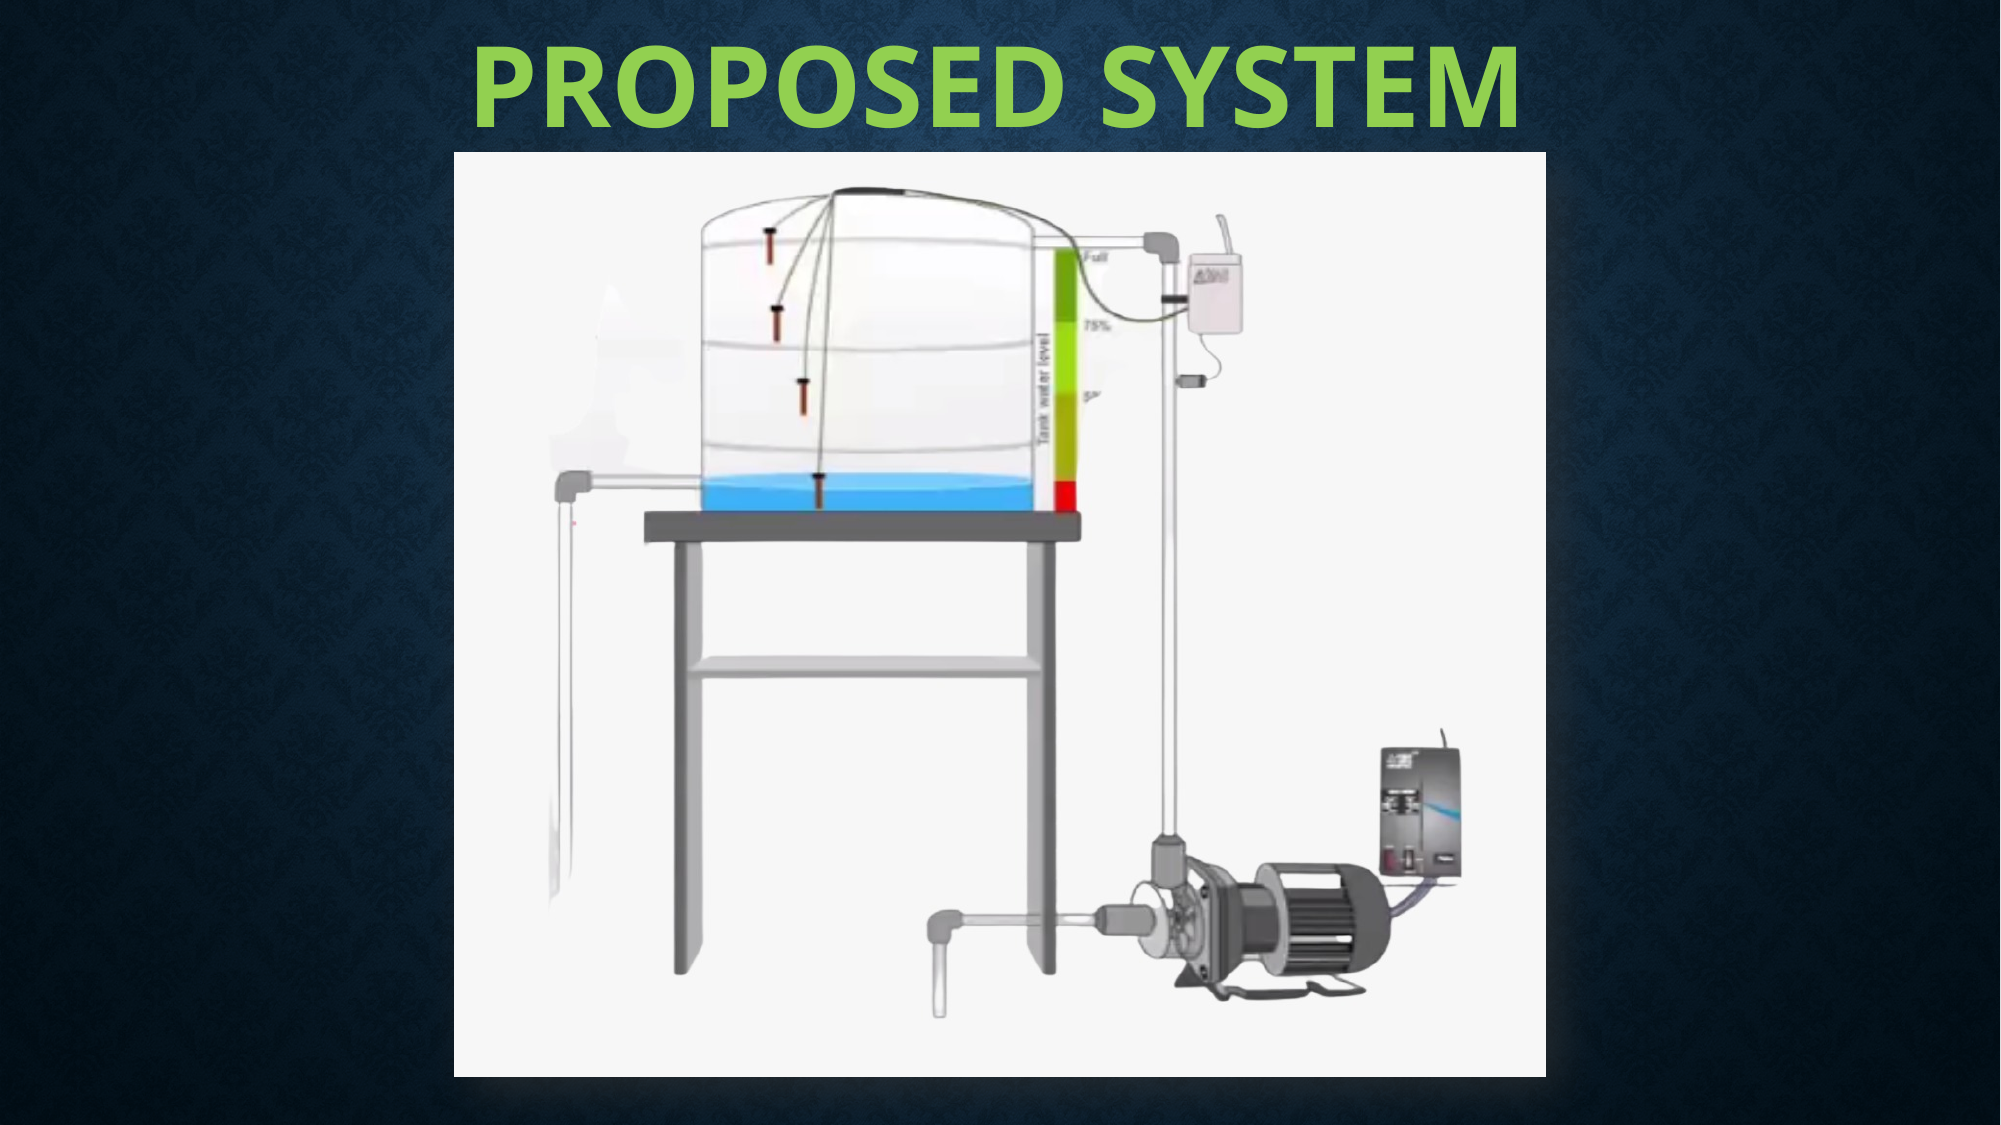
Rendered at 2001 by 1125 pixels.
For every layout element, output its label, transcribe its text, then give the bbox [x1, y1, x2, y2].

title PROPOSED SYSTEM [148, 30, 1847, 153]
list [453, 151, 1547, 1077]
